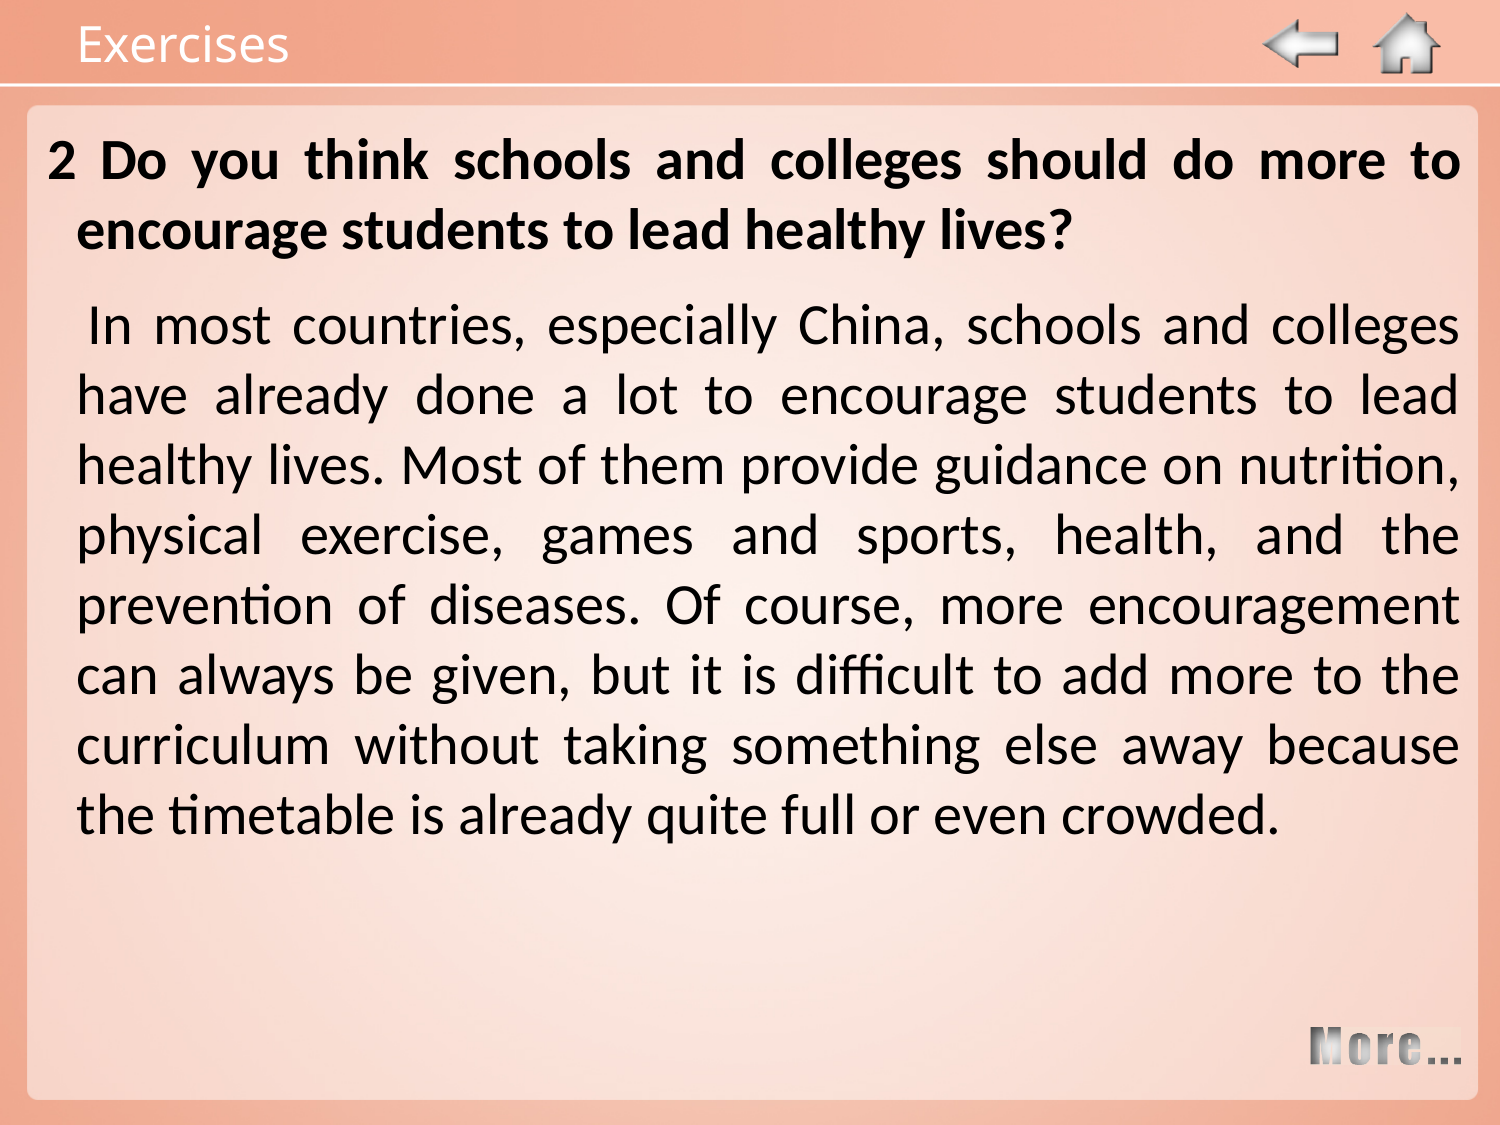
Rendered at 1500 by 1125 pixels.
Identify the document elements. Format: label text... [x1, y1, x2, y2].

picture [0, 0, 1500, 1125]
text_box Exercises [61, 5, 306, 80]
list 2 Do you think schools and colleges should do more to encourage students to lead healthy lives? In most countries, especially China, schools and colleges have already done a lot to encourage students to lead healthy lives. Most of them provide guidance on nutrition, physical exercise, games and sports, health, and the prevention of diseases. Of course, more encouragement can always be given, but it is difficult to add more to the curriculum without taking something else away because the timetable is already quite full or even crowded. [31, 113, 1477, 1096]
